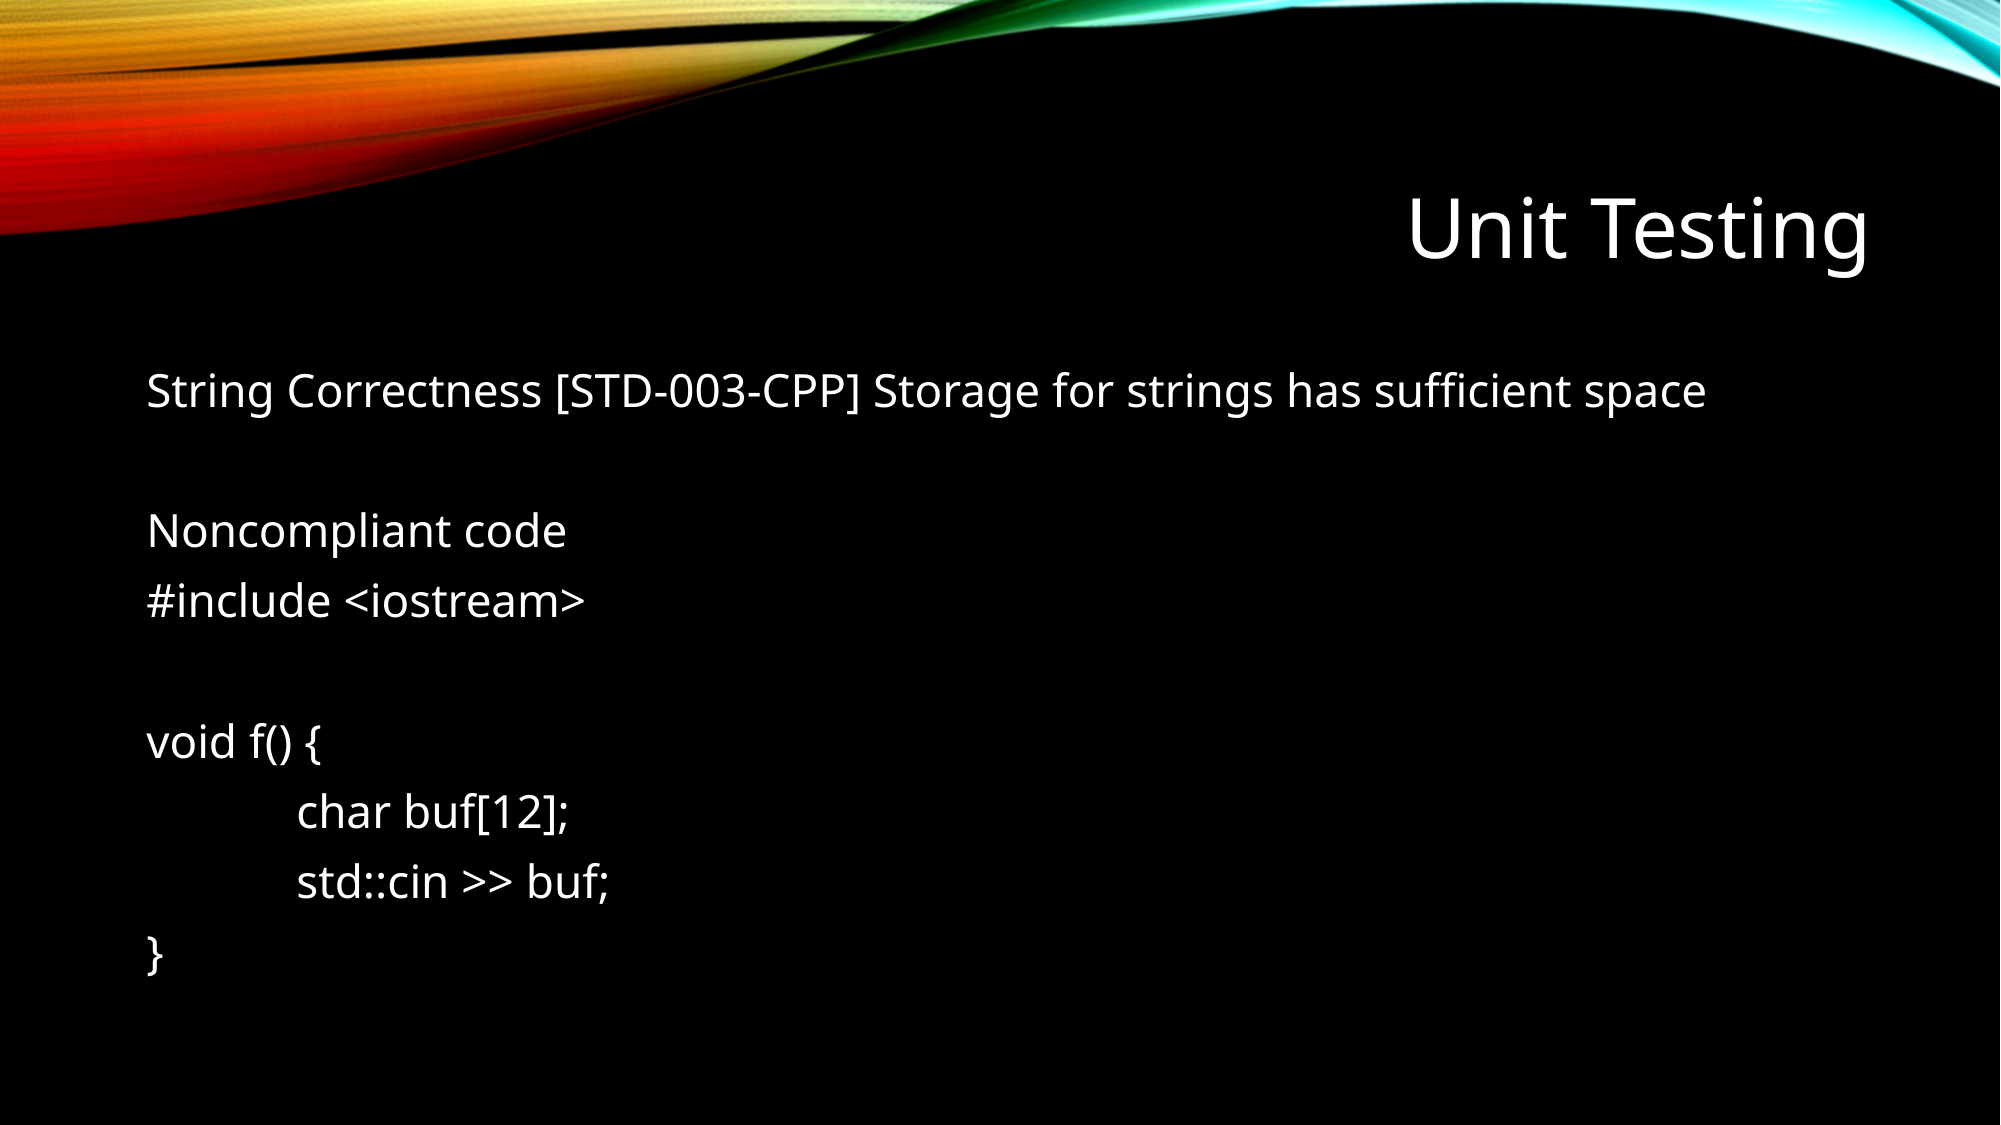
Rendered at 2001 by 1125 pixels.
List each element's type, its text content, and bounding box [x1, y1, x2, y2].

list String Correctness [STD-003-CPP] Storage for strings has sufficient space Noncompliant code #include <iostream> void f() { char buf[12]; std::cin >> buf; } [112, 360, 1888, 1021]
title Unit Testing [474, 125, 1888, 338]
picture [0, 0, 2000, 237]
